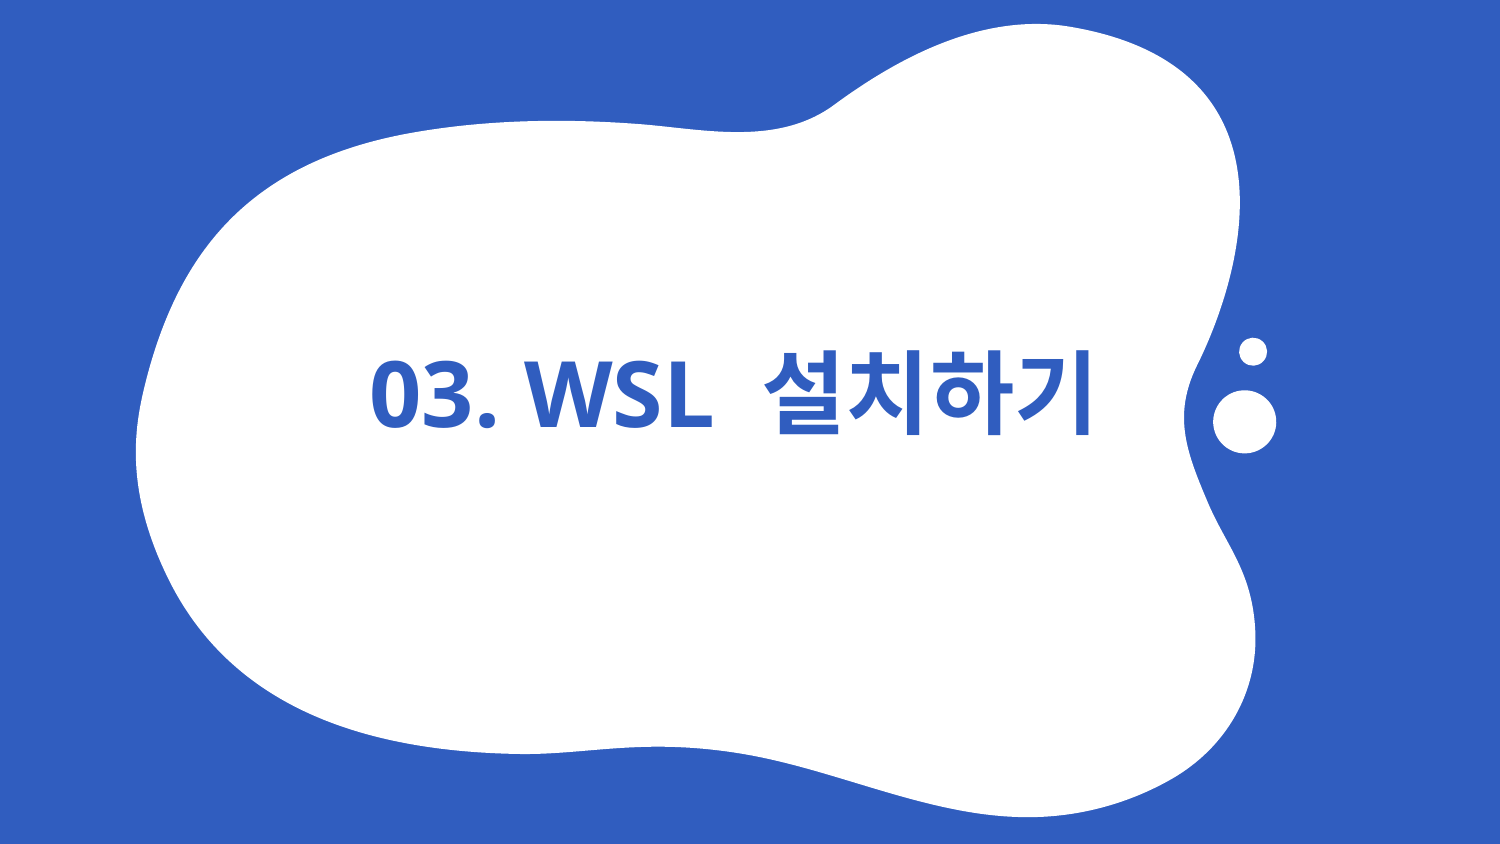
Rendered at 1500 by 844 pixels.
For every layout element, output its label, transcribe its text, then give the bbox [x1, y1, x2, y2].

title 03. WSL 설치하기 [266, 321, 1203, 460]
